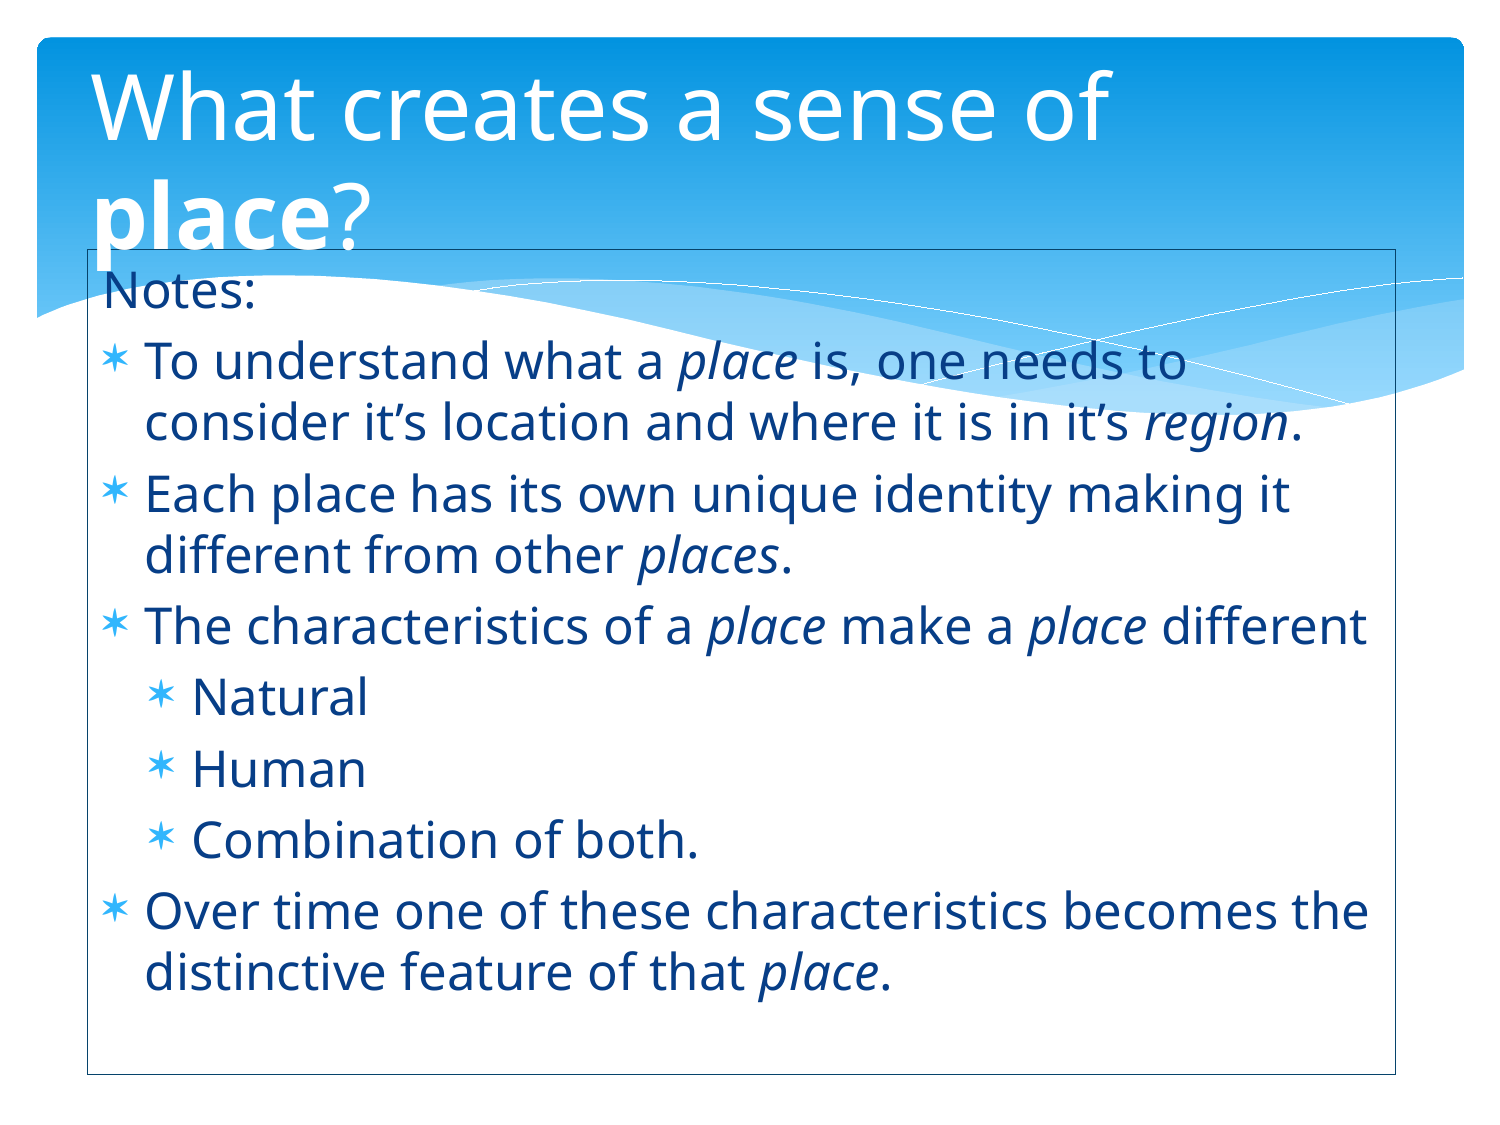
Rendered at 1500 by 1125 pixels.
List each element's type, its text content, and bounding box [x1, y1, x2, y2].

title What creates a sense of place? [75, 55, 1425, 261]
list Notes: To understand what a place is, one needs to consider it’s location and where it is in it’s region. Each place has its own unique identity making it different from other places. The characteristics of a place make a place different Natural Human Combination of both. Over time one of these characteristics becomes the distinctive feature of that place. [87, 261, 1396, 1075]
